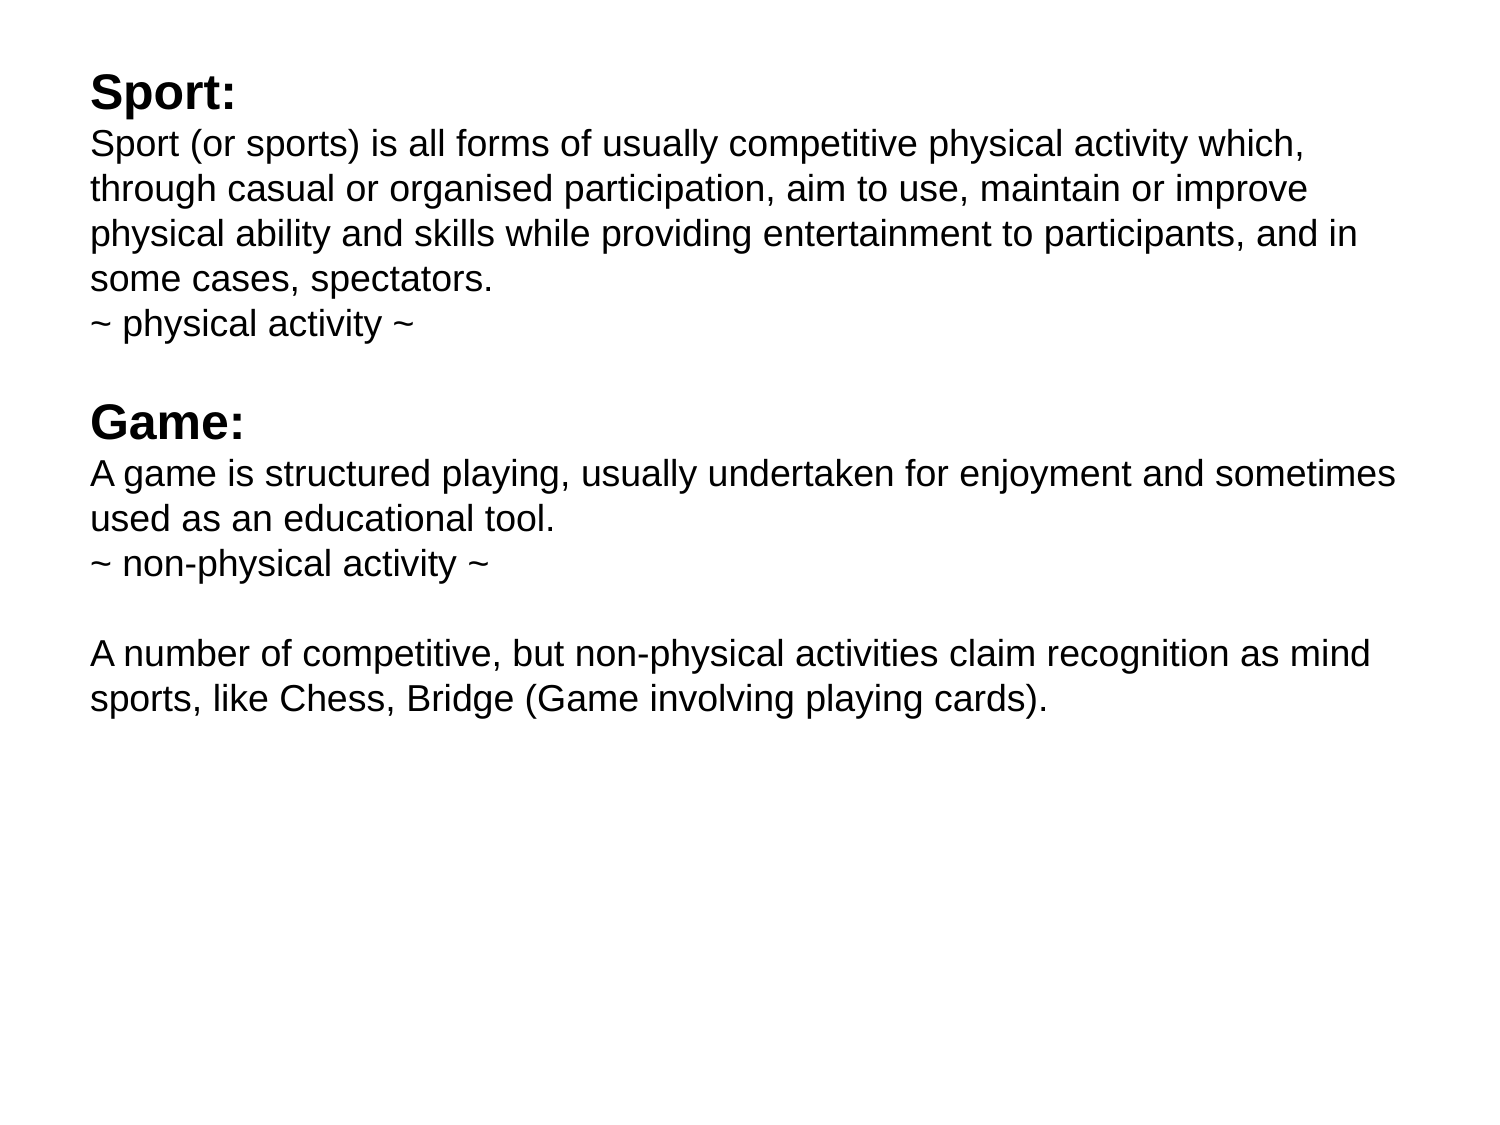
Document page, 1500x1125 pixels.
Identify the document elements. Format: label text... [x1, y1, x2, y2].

list Sport: Sport (or sports) is all forms of usually competitive physical activity which, through casual or organised participation, aim to use, maintain or improve physical ability and skills while providing entertainment to participants, and in some cases, spectators. ~ physical activity ~ Game: A game is structured playing, usually undertaken for enjoyment and sometimes used as an educational tool. ~ non-physical activity ~ A number of competitive, but non-physical activities claim recognition as mind sports, like Chess, Bridge (Game involving playing cards). [75, 44, 1425, 1078]
